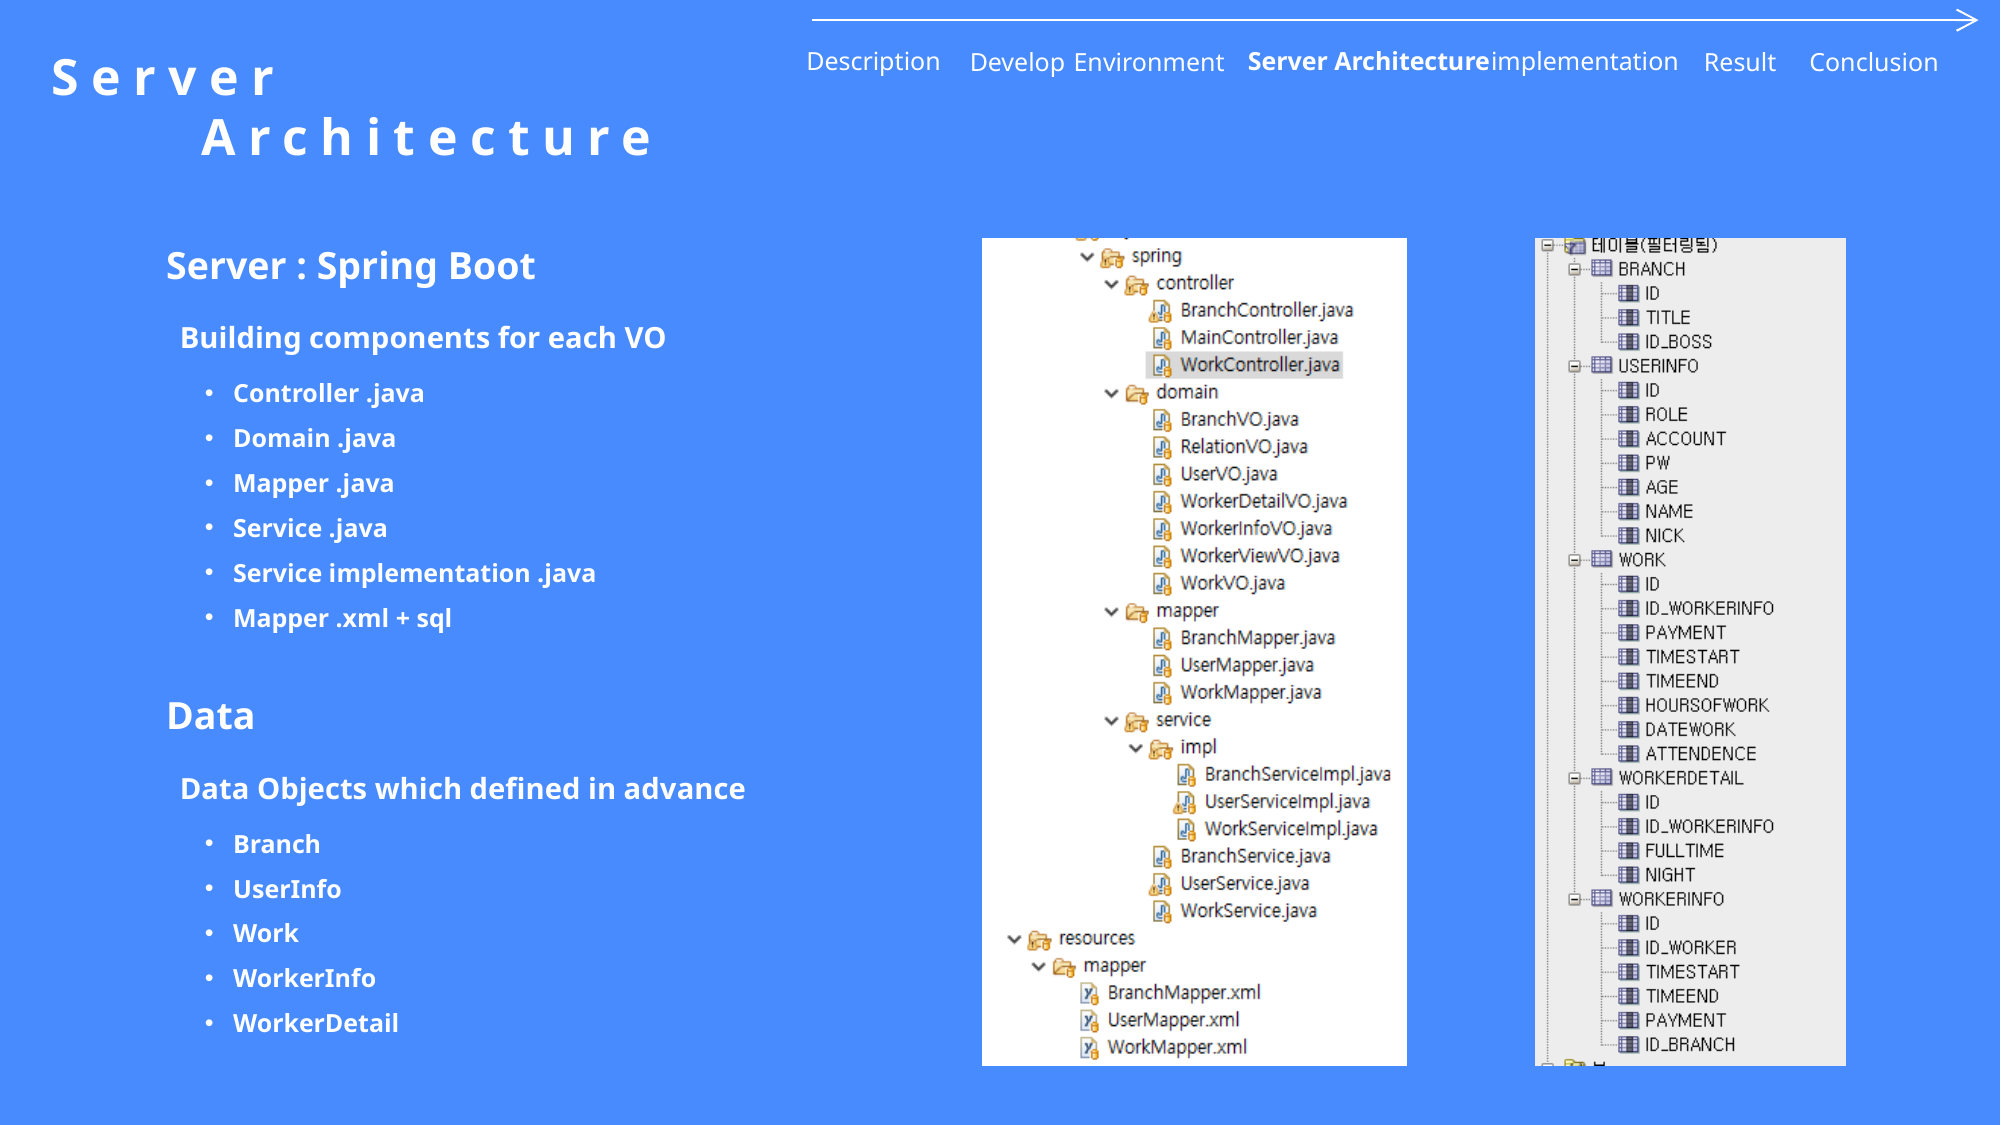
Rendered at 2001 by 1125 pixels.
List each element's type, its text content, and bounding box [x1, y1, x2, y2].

text_box Develop [955, 39, 1058, 84]
text_box Branch UserInfo Work WorkerInfo WorkerDetail [190, 805, 767, 1046]
text_box Building components for each VO [165, 294, 767, 362]
picture [982, 238, 1407, 1066]
text_box implementation [1476, 37, 1694, 83]
text_box Environment [1058, 39, 1240, 84]
text_box Description [791, 37, 956, 83]
text_box Data [151, 685, 767, 745]
text_box Server Architecture [1233, 37, 1476, 83]
picture [1535, 238, 1846, 1066]
text_box Data Objects which defined in advance [165, 745, 767, 813]
text_box Server Architecture [36, 37, 667, 173]
text_box Controller .java Domain .java Mapper .java Service .java Service implementation .java Mapper .xml + sql [190, 355, 767, 640]
text_box Server : Spring Boot [151, 234, 767, 294]
text_box Conclusion [1794, 39, 1954, 84]
text_box Result [1689, 39, 1792, 85]
